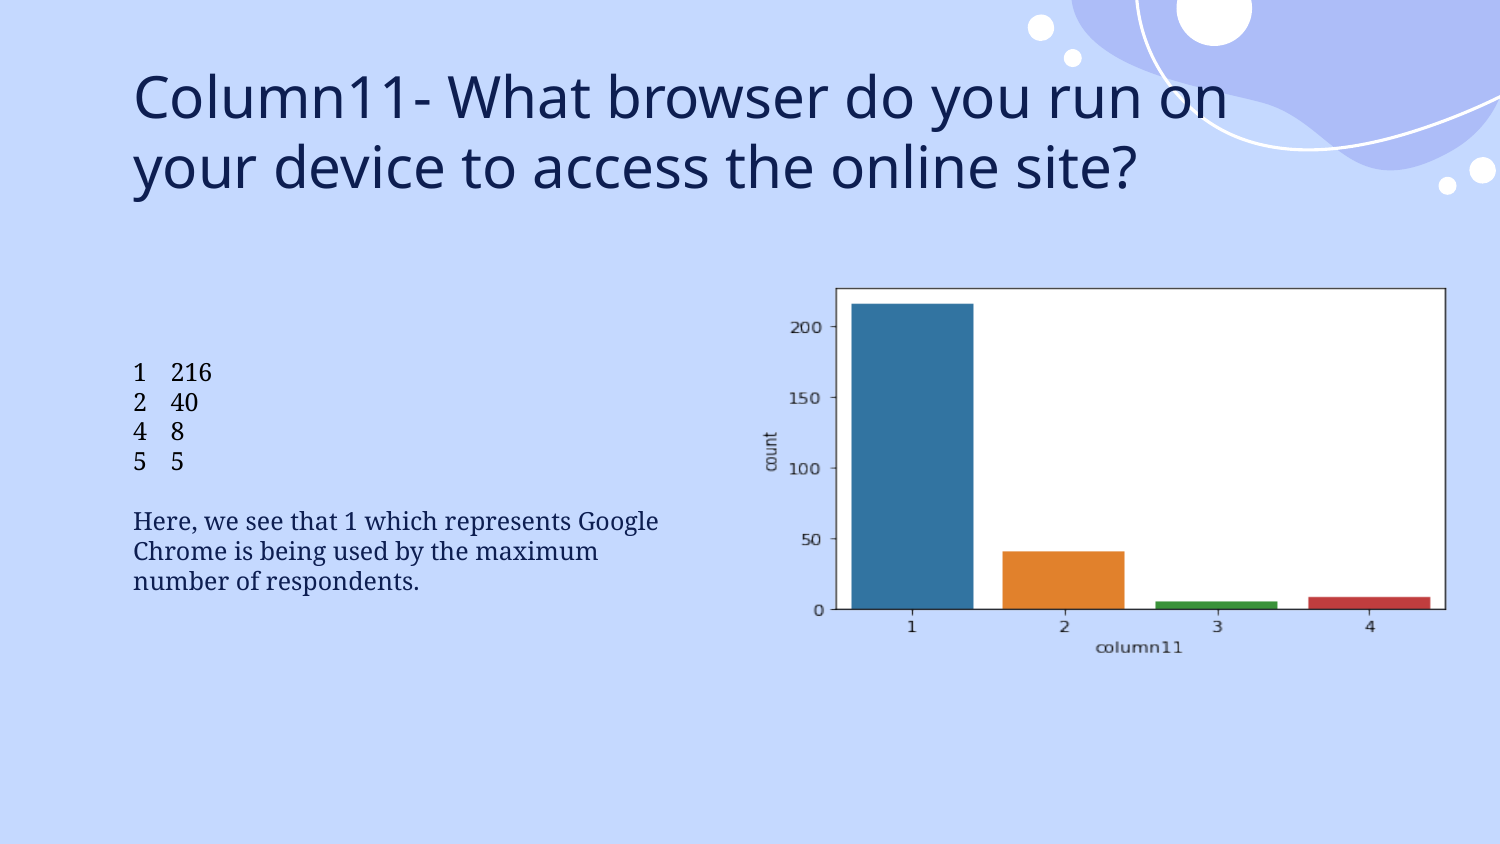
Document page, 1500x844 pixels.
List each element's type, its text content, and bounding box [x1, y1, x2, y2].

title Column11- What browser do you run on your device to access the online site? [118, 45, 1382, 140]
picture [749, 279, 1458, 665]
list 216 40 8 5 Here, we see that 1 which represents Google Chrome is being used by the maximum number of respondents. [118, 231, 710, 714]
